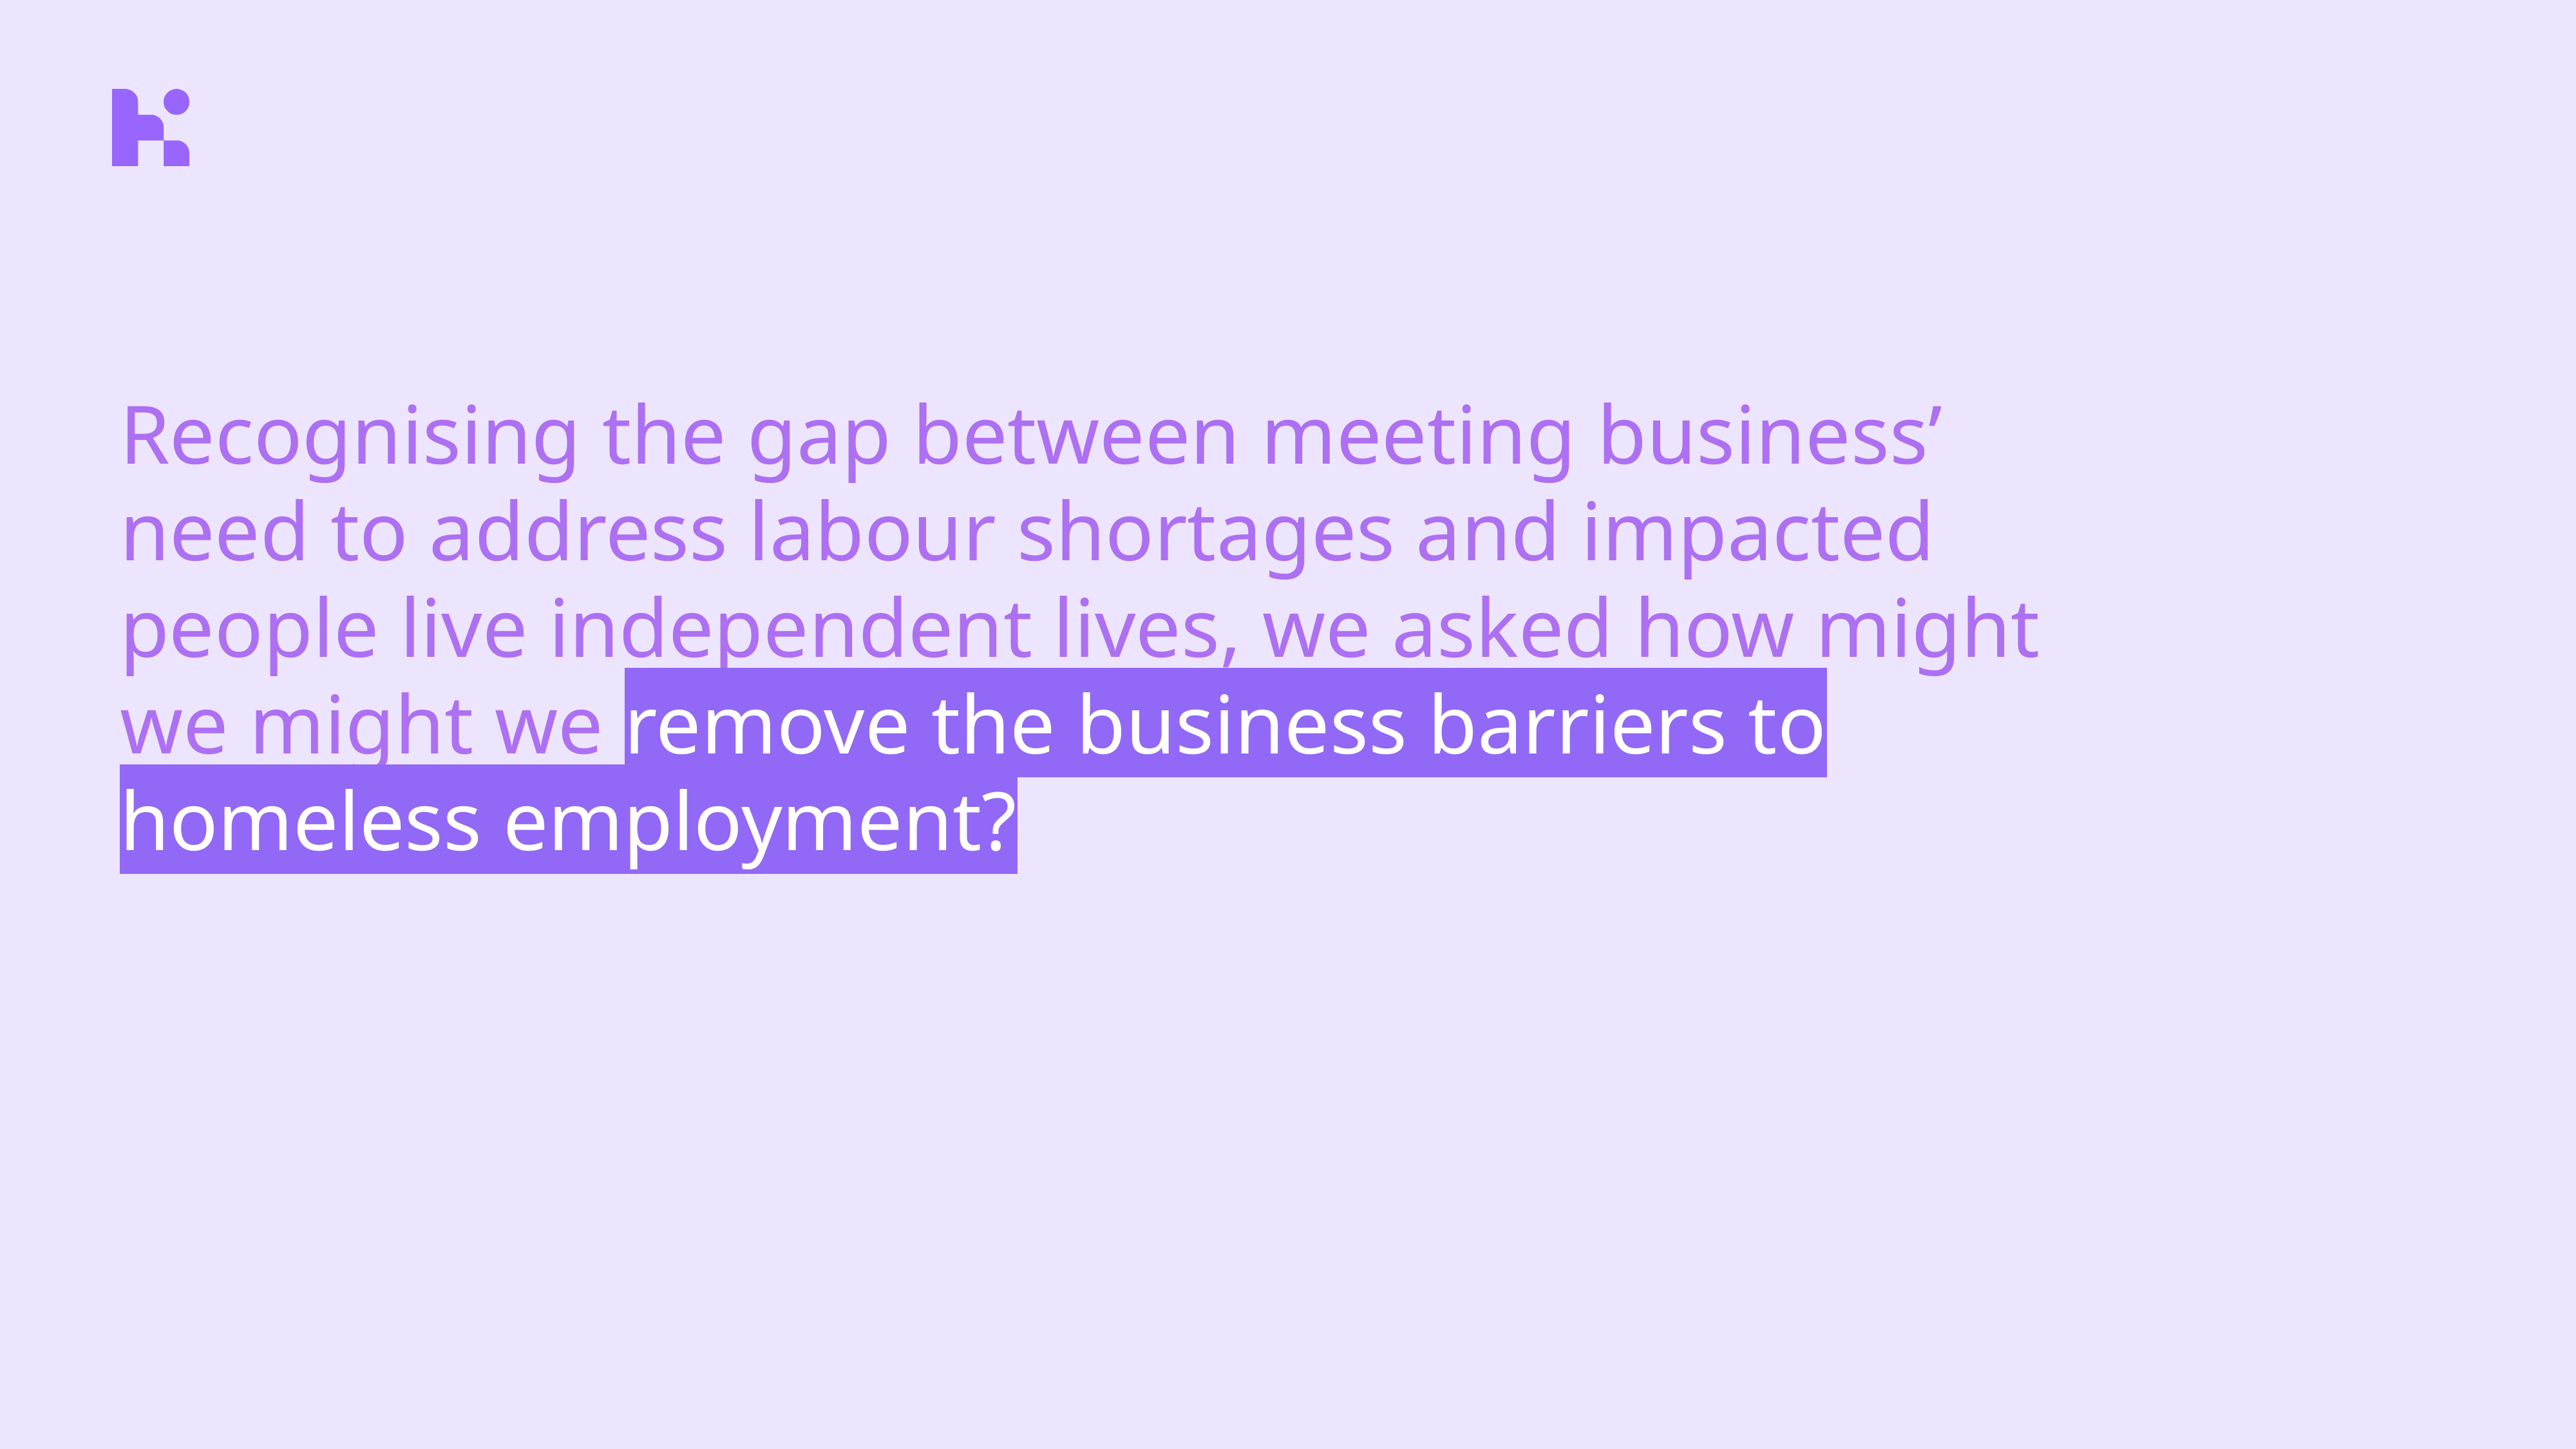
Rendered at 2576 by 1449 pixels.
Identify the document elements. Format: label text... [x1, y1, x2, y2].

title Recognising the gap between meeting business’ need to address labour shortages and impacted people live independent lives, we asked how might we might we remove the business barriers to homeless employment? [112, 375, 2063, 1317]
picture [112, 88, 189, 166]
